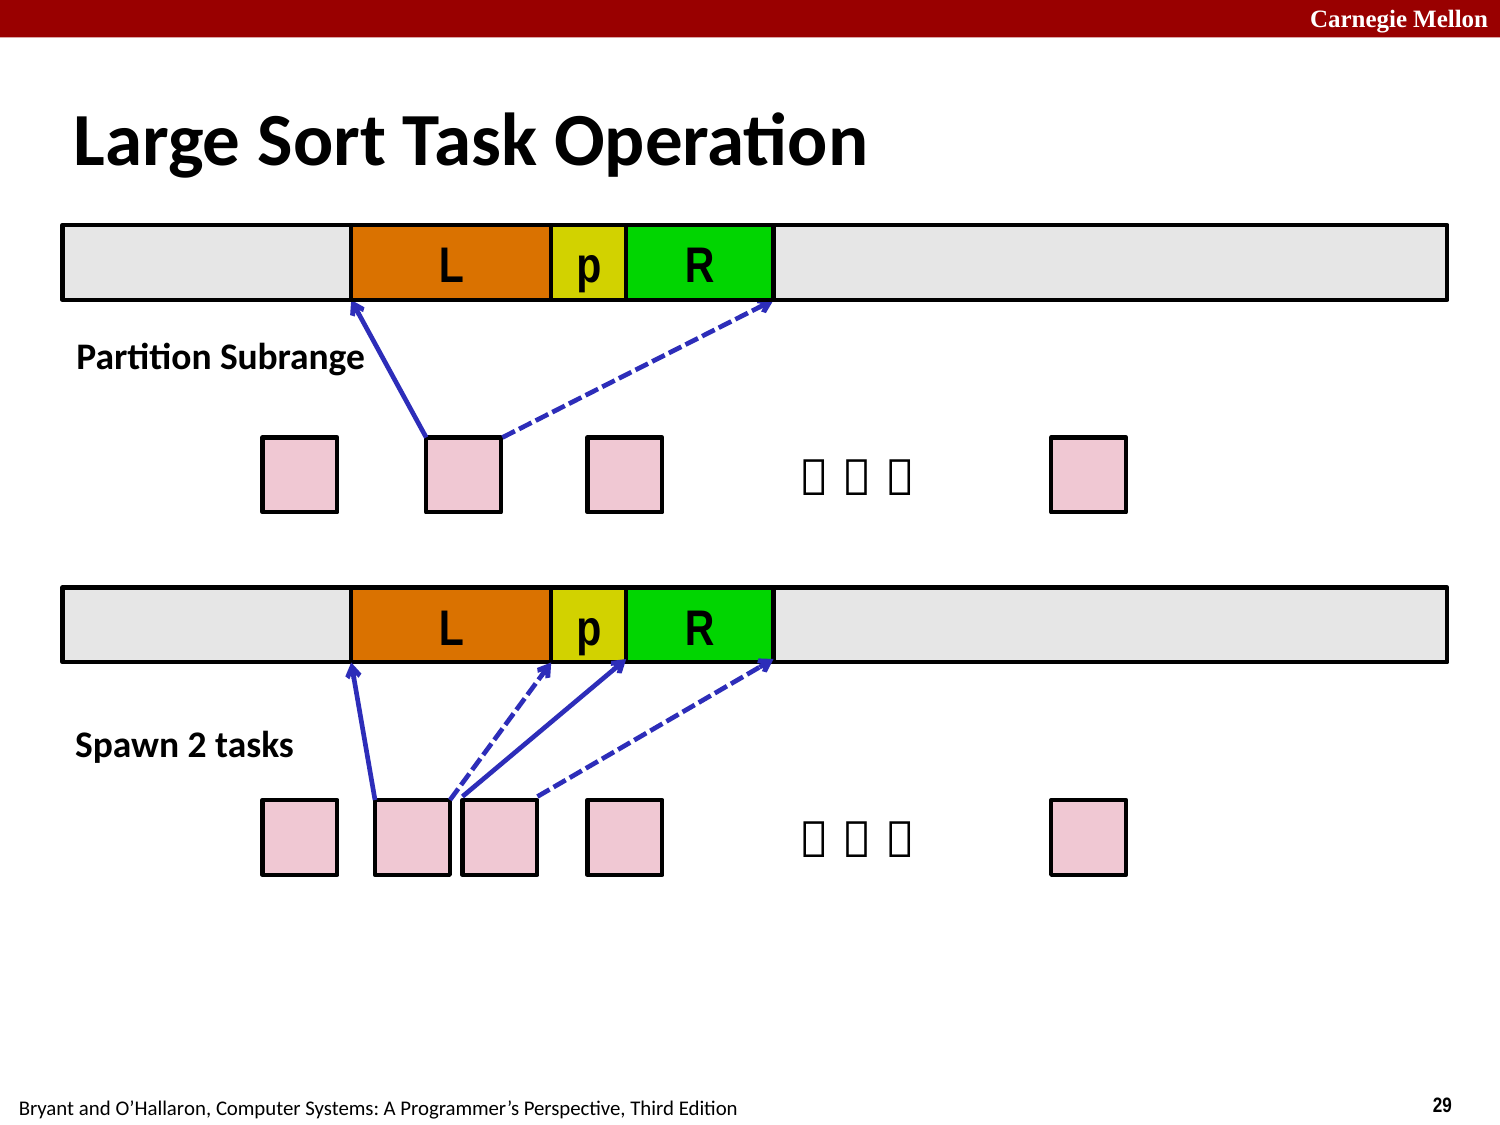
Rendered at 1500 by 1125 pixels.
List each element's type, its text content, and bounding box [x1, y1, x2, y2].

text_box X [776, 224, 1448, 300]
text_box X [62, 224, 349, 300]
text_box    [662, 437, 1052, 513]
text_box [350, 308, 427, 438]
title Large Sort Task Operation [58, 72, 1305, 199]
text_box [502, 307, 774, 438]
text_box [587, 446, 662, 513]
text_box [426, 437, 502, 513]
text_box [262, 437, 338, 513]
text_box [1052, 437, 1127, 513]
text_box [350, 224, 774, 301]
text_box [350, 658, 774, 876]
text_box Partition Subrange [61, 324, 345, 385]
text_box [62, 587, 1448, 876]
